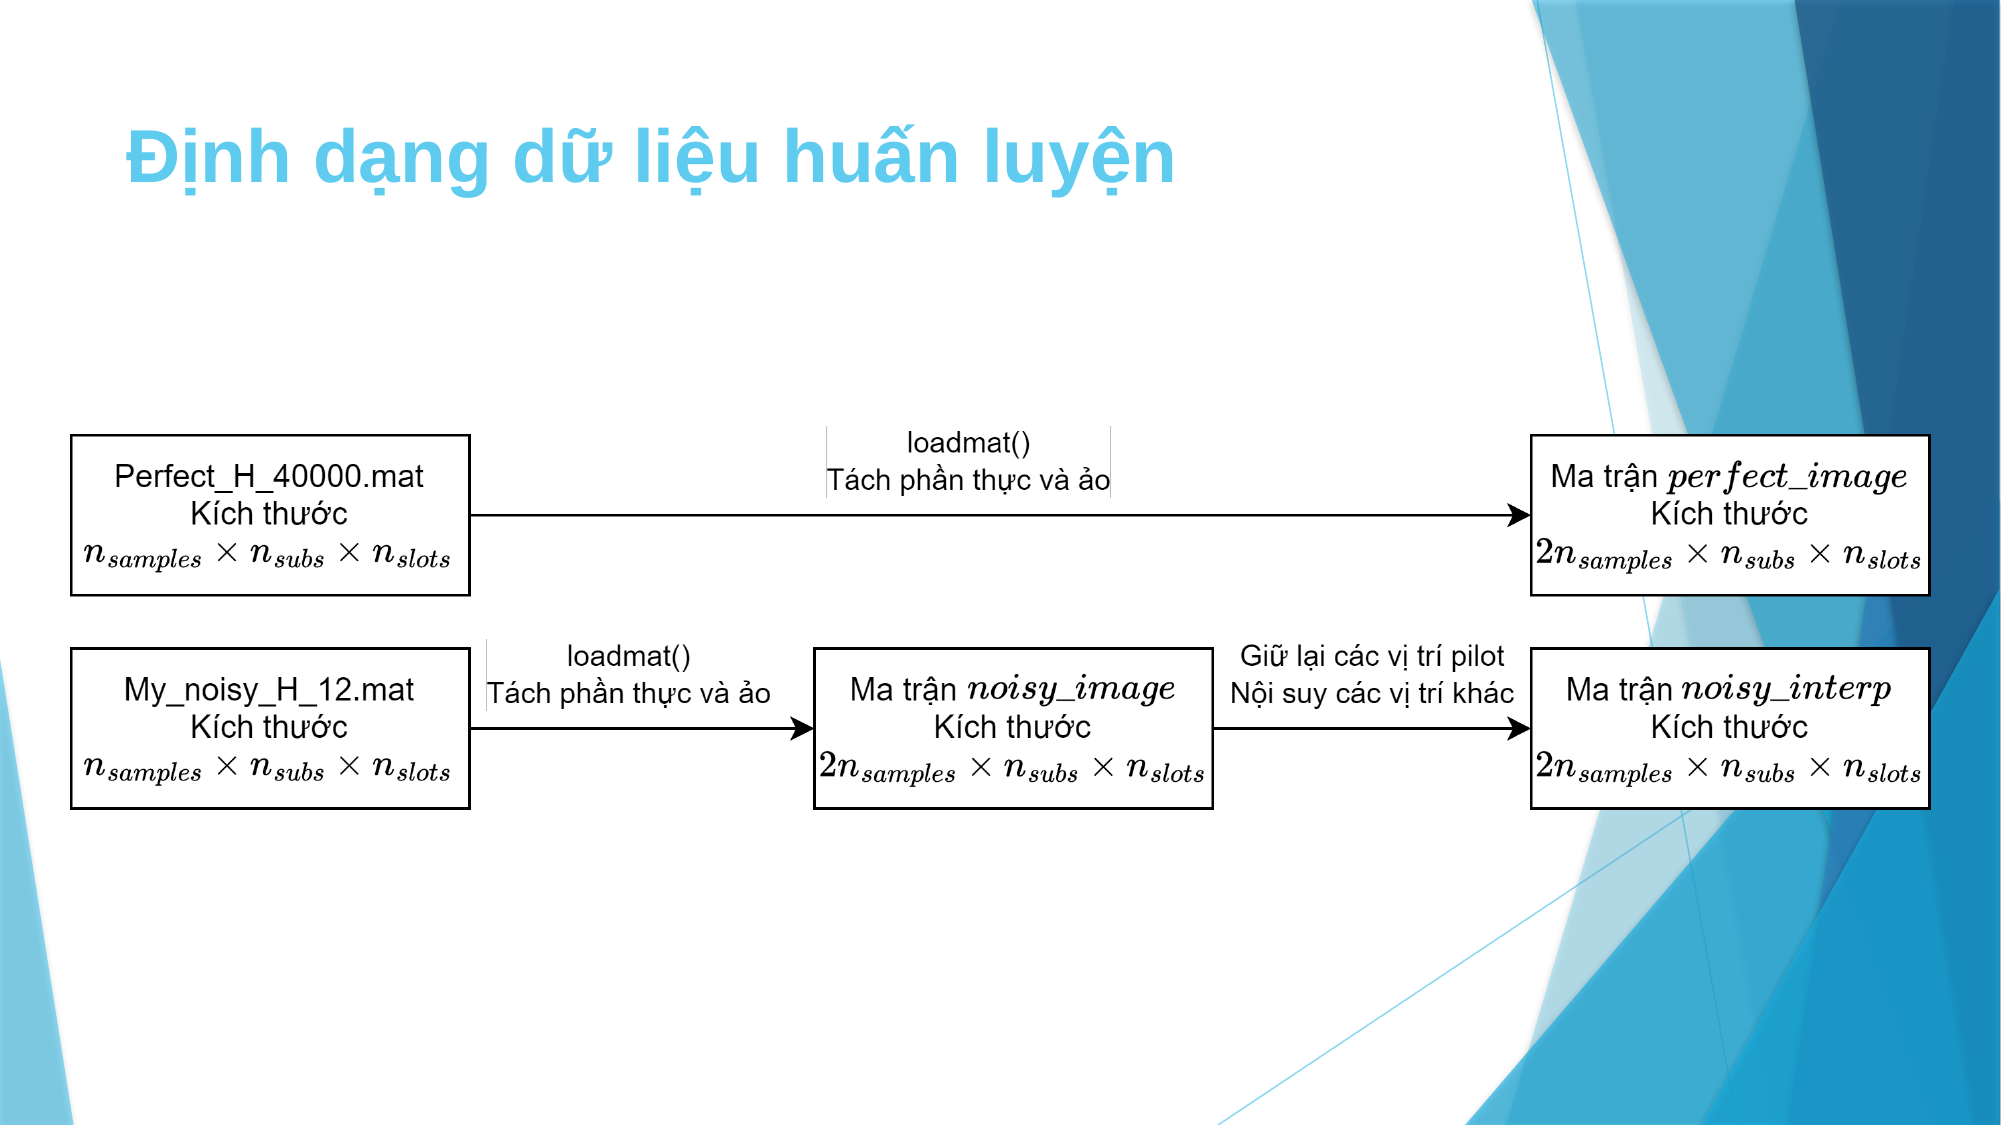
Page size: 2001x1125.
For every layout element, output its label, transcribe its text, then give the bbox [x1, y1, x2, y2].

title Định dạng dữ liệu huấn luyện [111, 99, 1522, 317]
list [42, 399, 1958, 836]
